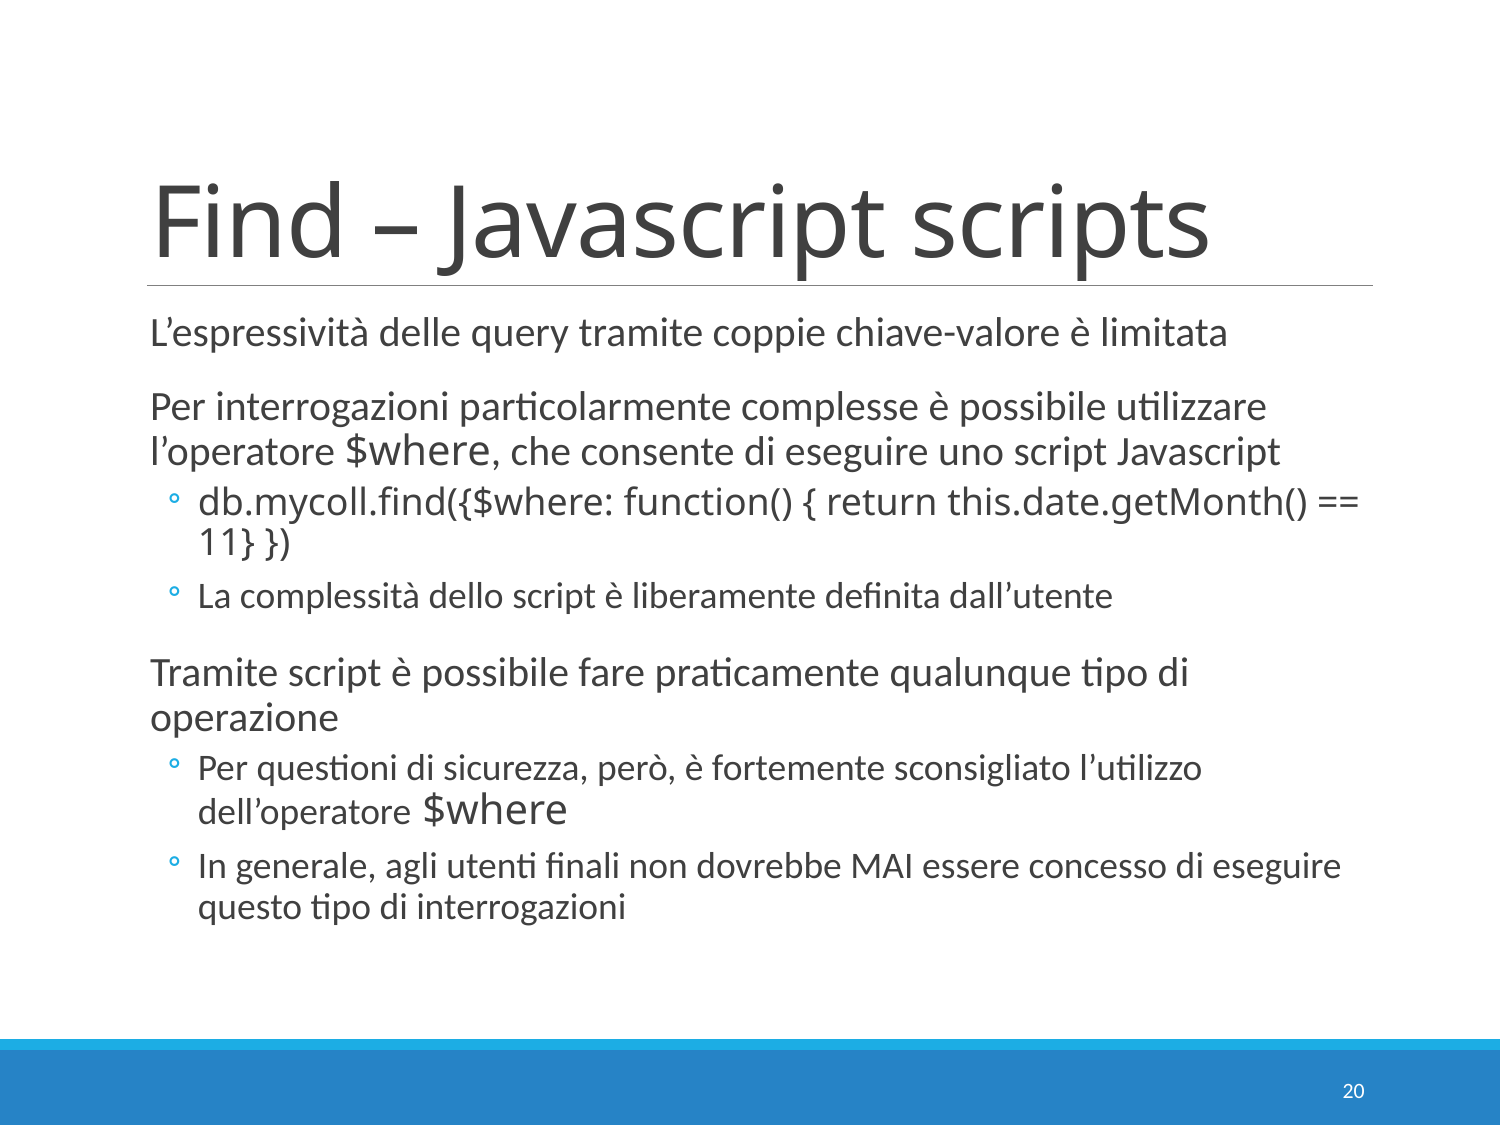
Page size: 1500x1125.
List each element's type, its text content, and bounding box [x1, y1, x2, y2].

title Find – Javascript scripts [135, 47, 1373, 285]
list L’espressività delle query tramite coppie chiave-valore è limitata Per interrogazioni particolarmente complesse è possibile utilizzare l’operatore $where, che consente di eseguire uno script Javascript db.mycoll.find({$where: function() { return this.date.getMonth() == 11} }) La complessità dello script è liberamente definita dall’utente Tramite script è possibile fare praticamente qualunque tipo di operazione Per questioni di sicurezza, però, è fortemente sconsigliato l’utilizzo dell’operatore $where In generale, agli utenti finali non dovrebbe MAI essere concesso di eseguire questo tipo di interrogazioni [135, 302, 1373, 963]
slide_number 20 [1218, 1059, 1380, 1120]
